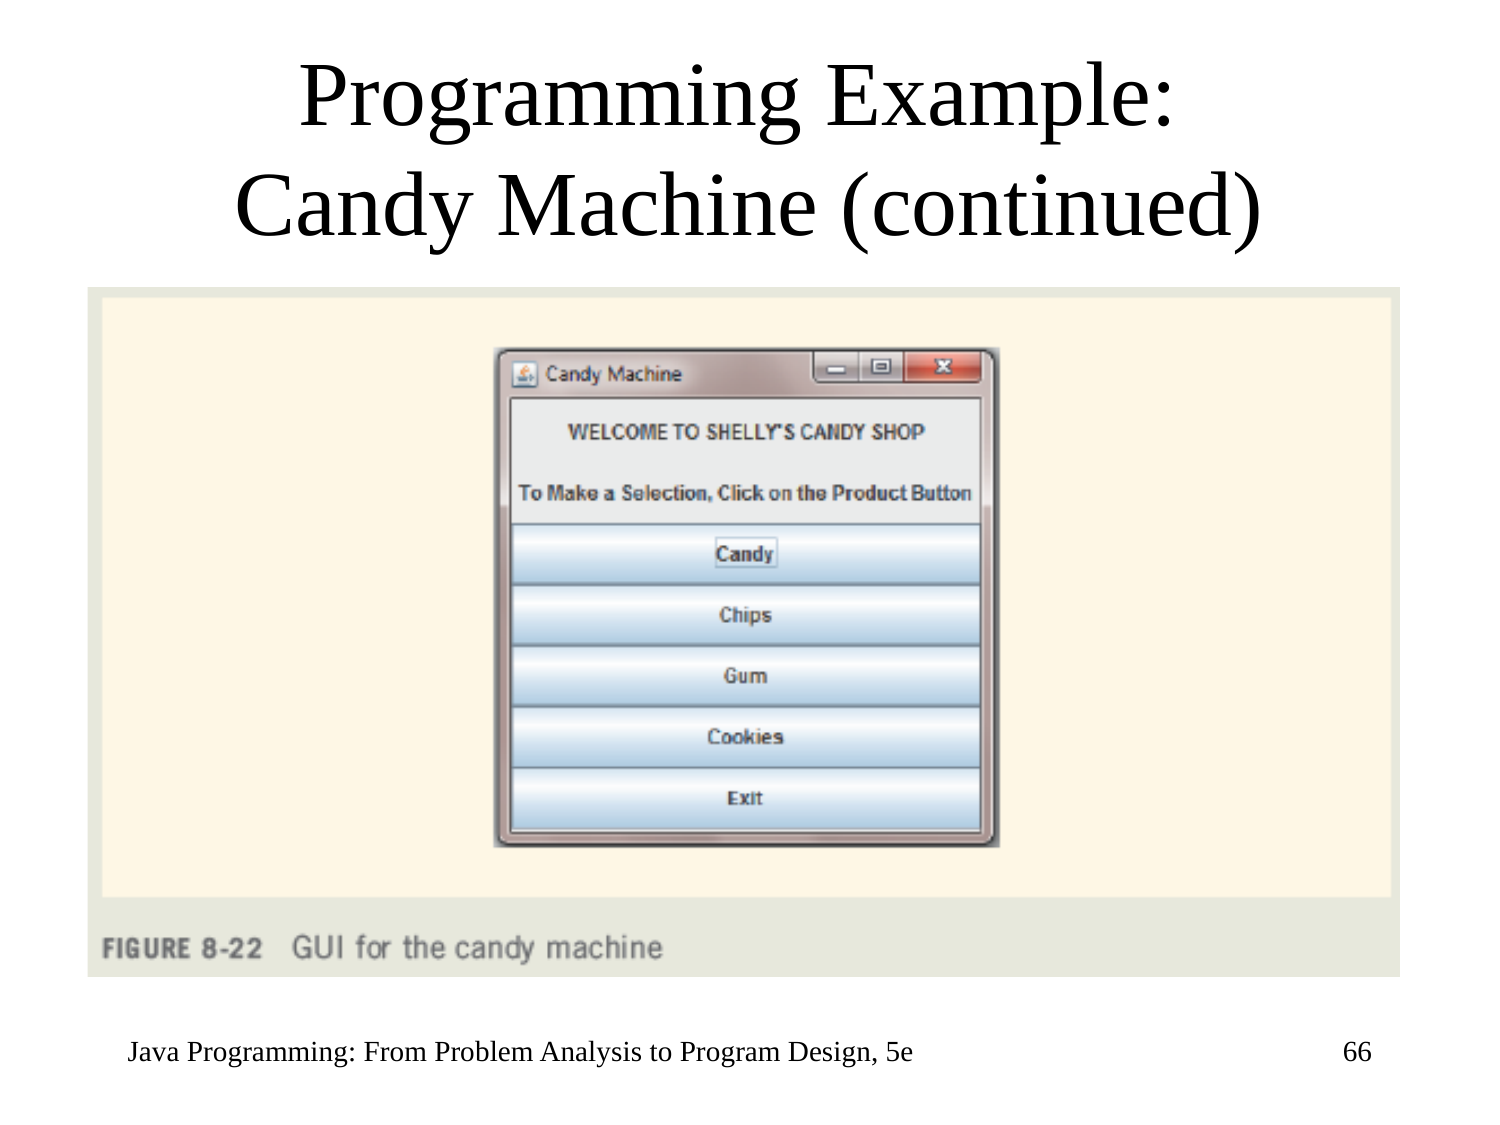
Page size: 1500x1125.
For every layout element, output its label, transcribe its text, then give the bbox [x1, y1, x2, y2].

title Programming Example: Candy Machine (continued) [112, 50, 1388, 238]
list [87, 287, 1401, 977]
slide_number 66 [1074, 1024, 1388, 1101]
footer Java Programming: From Problem Analysis to Program Design, 5e [112, 1024, 988, 1101]
